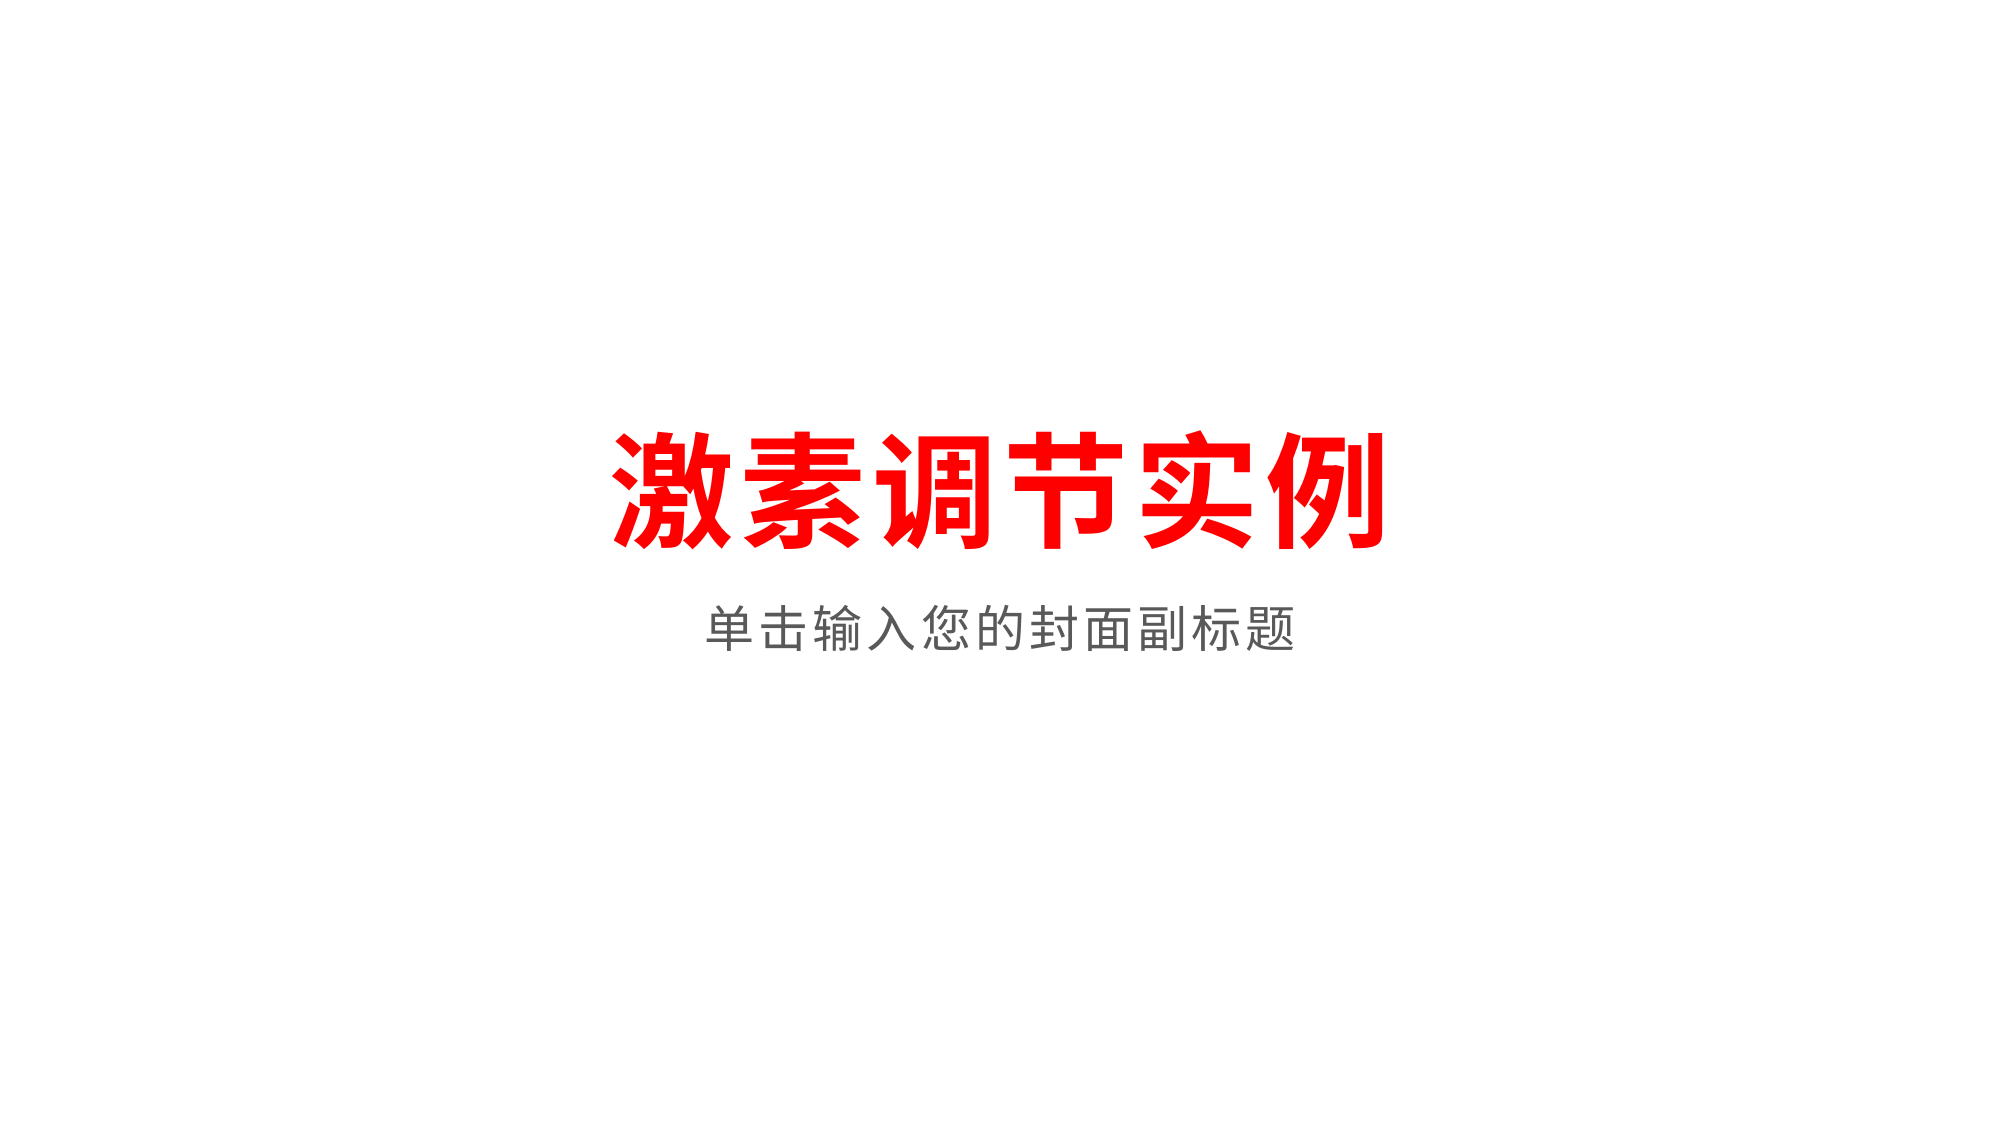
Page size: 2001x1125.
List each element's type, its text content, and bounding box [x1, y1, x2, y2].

title 激素调节实例 [196, 149, 1805, 572]
subtitle 单击输入您的封面副标题 [196, 584, 1805, 826]
